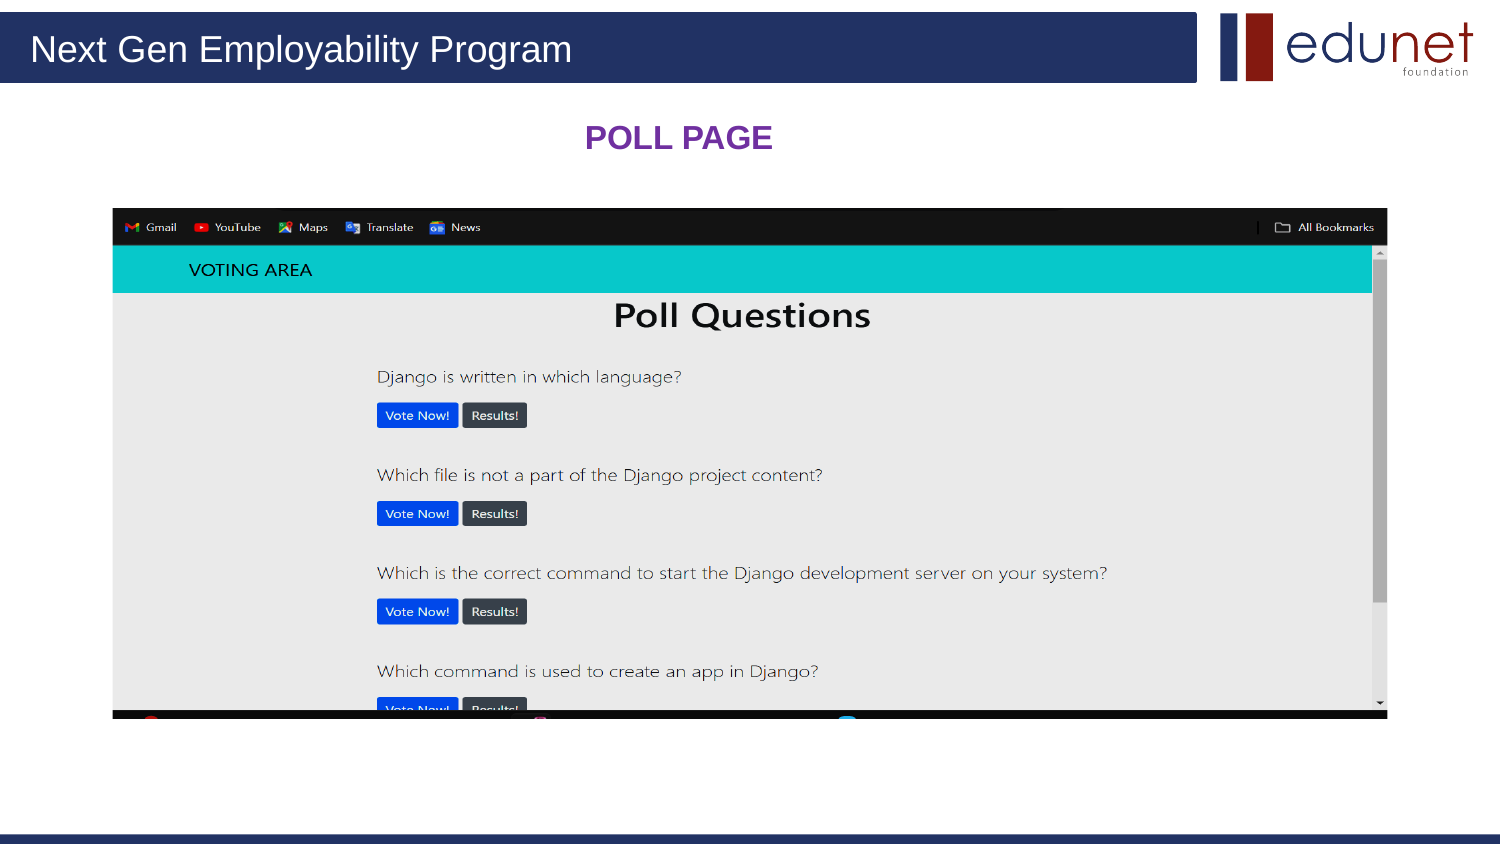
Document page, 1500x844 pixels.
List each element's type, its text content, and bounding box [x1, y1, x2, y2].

picture [112, 208, 1388, 719]
text_box POLL PAGE [568, 108, 1135, 164]
picture [1279, 14, 1482, 83]
